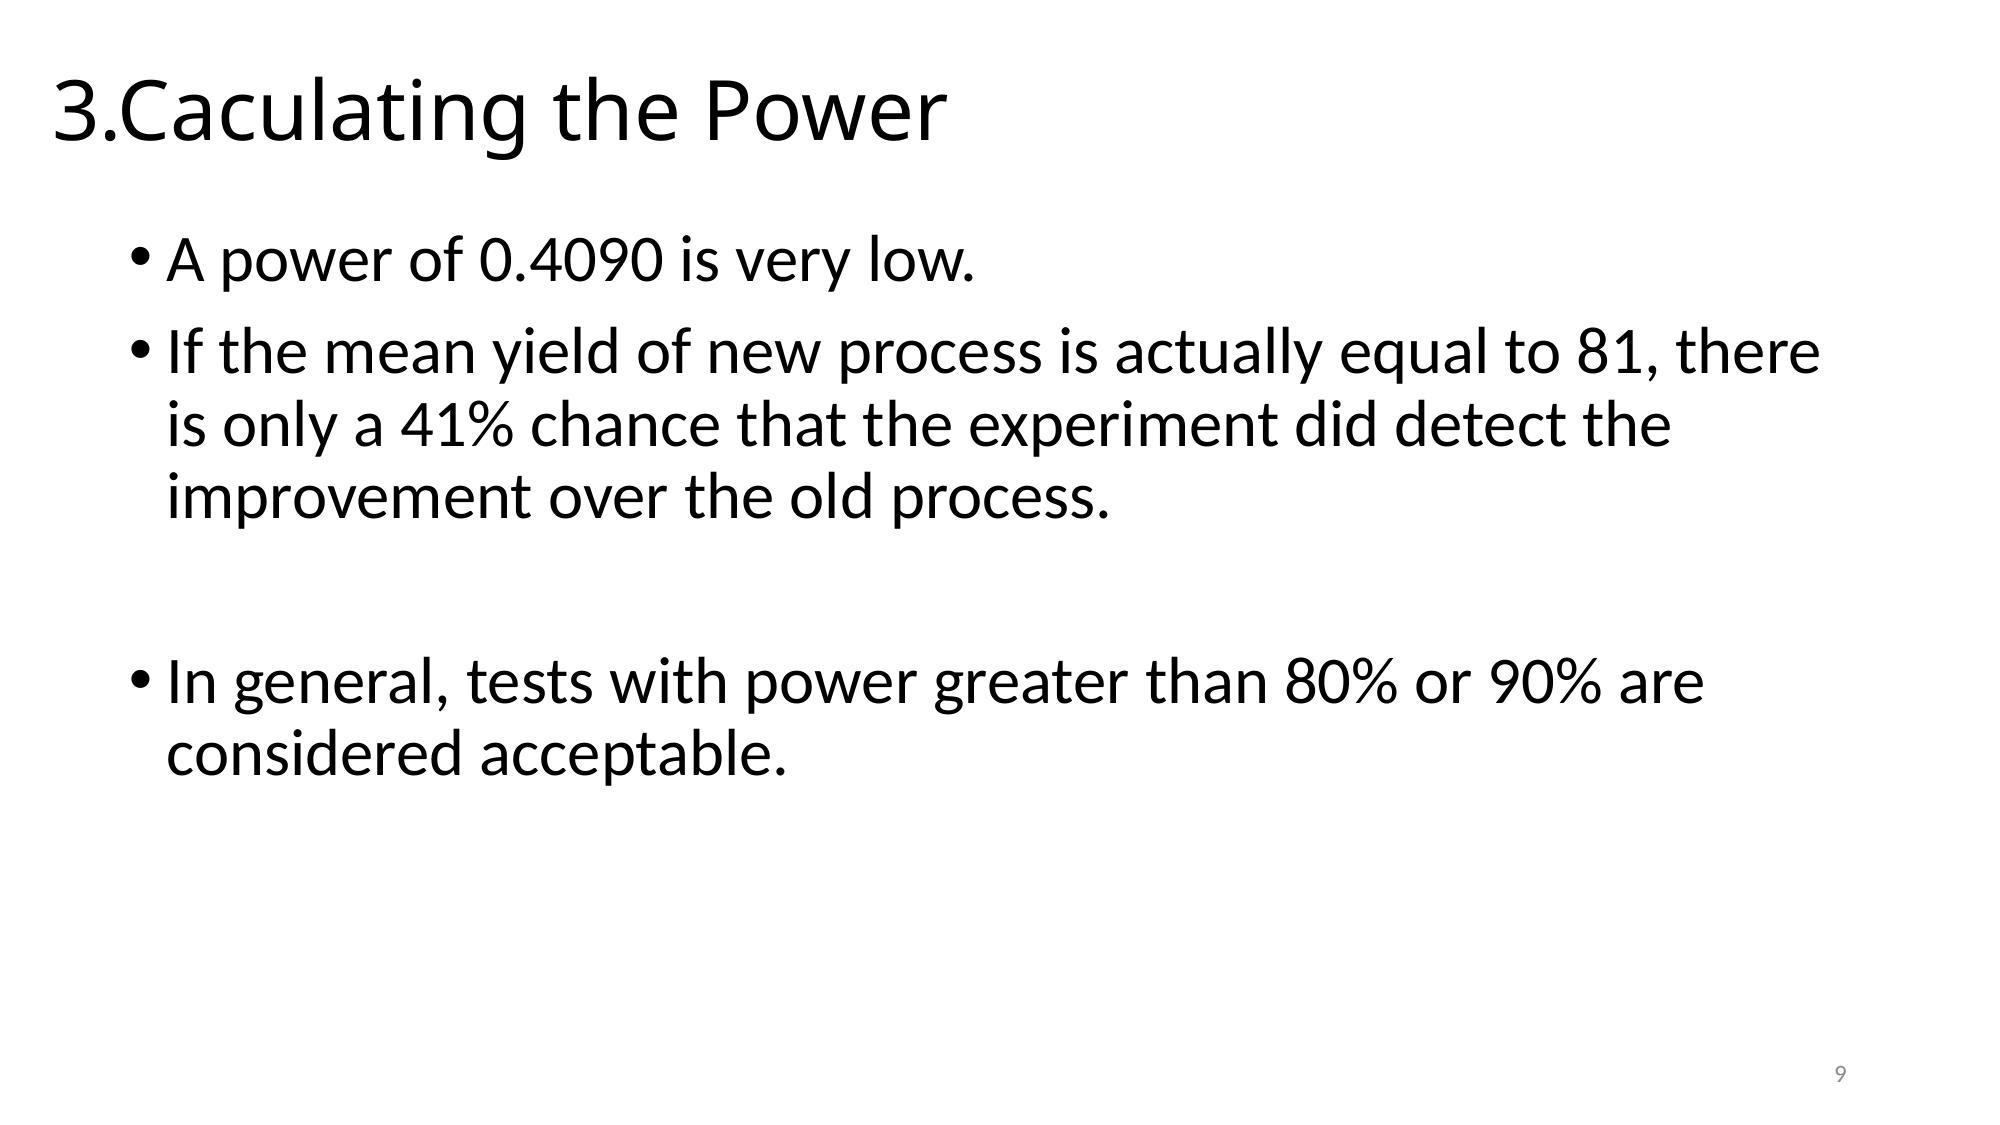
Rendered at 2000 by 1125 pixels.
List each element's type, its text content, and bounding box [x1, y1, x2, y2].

slide_number 9 [1412, 1042, 1862, 1103]
list A power of 0.4090 is very low. If the mean yield of new process is actually equal to 81, there is only a 41% chance that the experiment did detect the improvement over the old process. In general, tests with power greater than 80% or 90% are considered acceptable. [113, 215, 1839, 930]
text_box 3.Caculating the Power [37, 37, 1762, 190]
